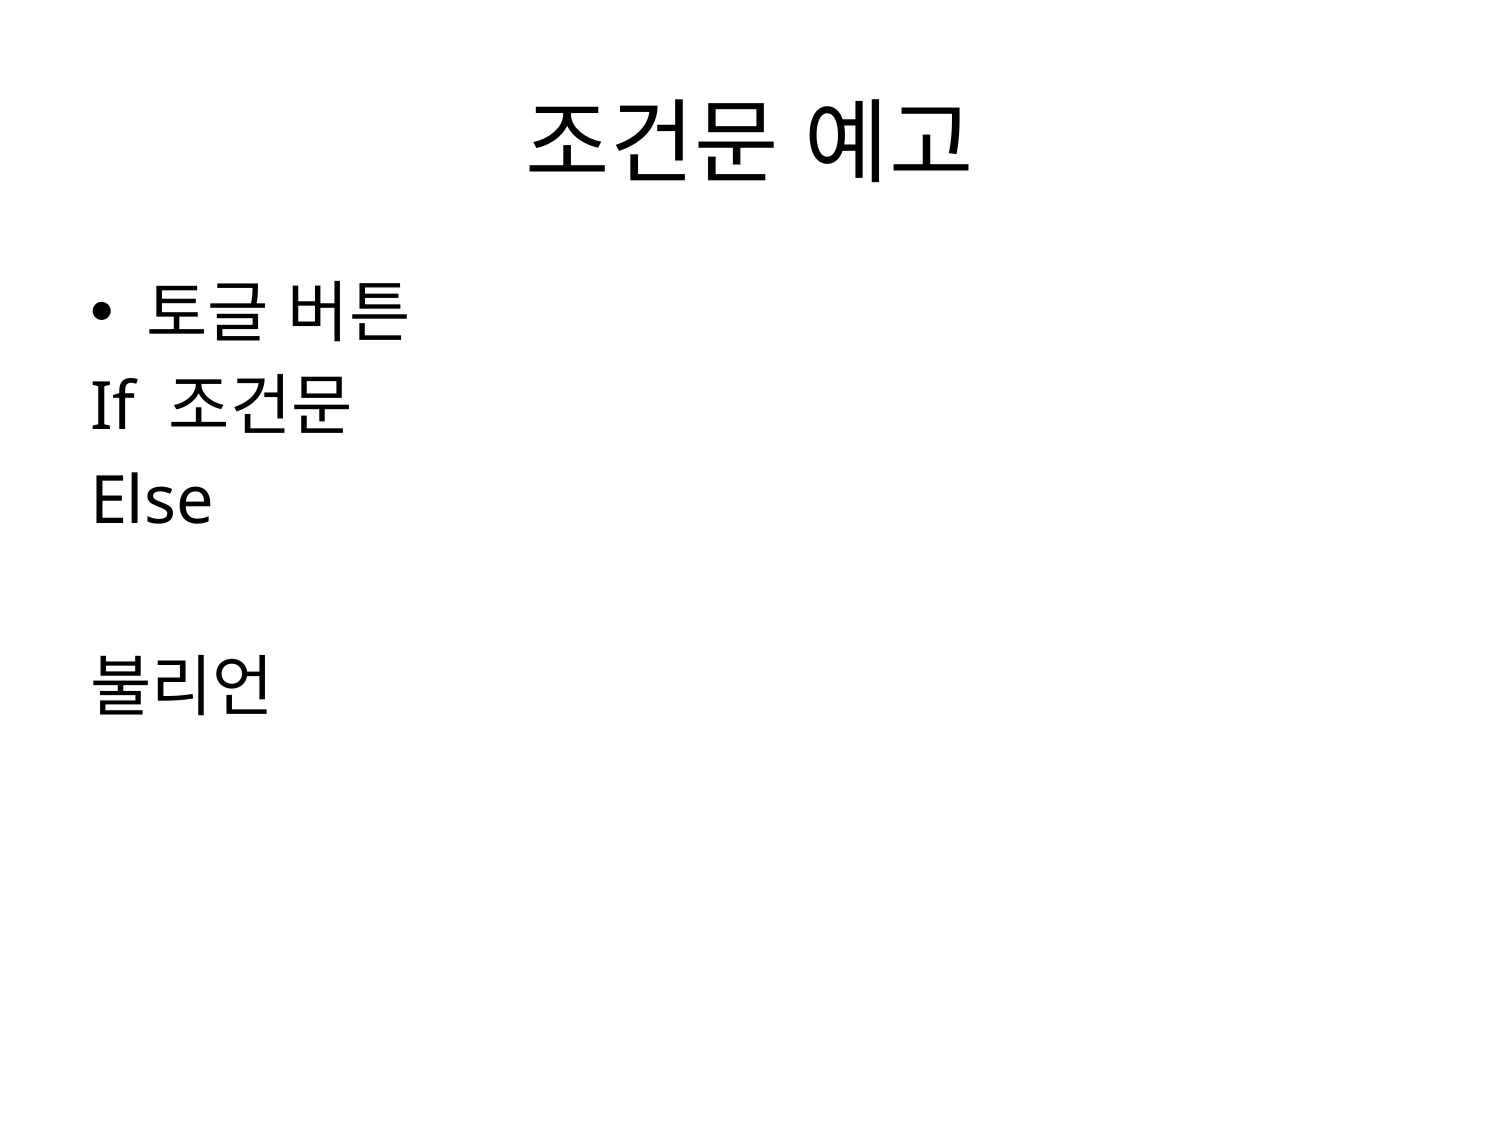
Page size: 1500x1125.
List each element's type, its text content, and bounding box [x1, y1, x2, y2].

list 토글 버튼 If 조건문 Else 불리언 [75, 262, 1425, 1005]
title 조건문 예고 [75, 45, 1425, 233]
